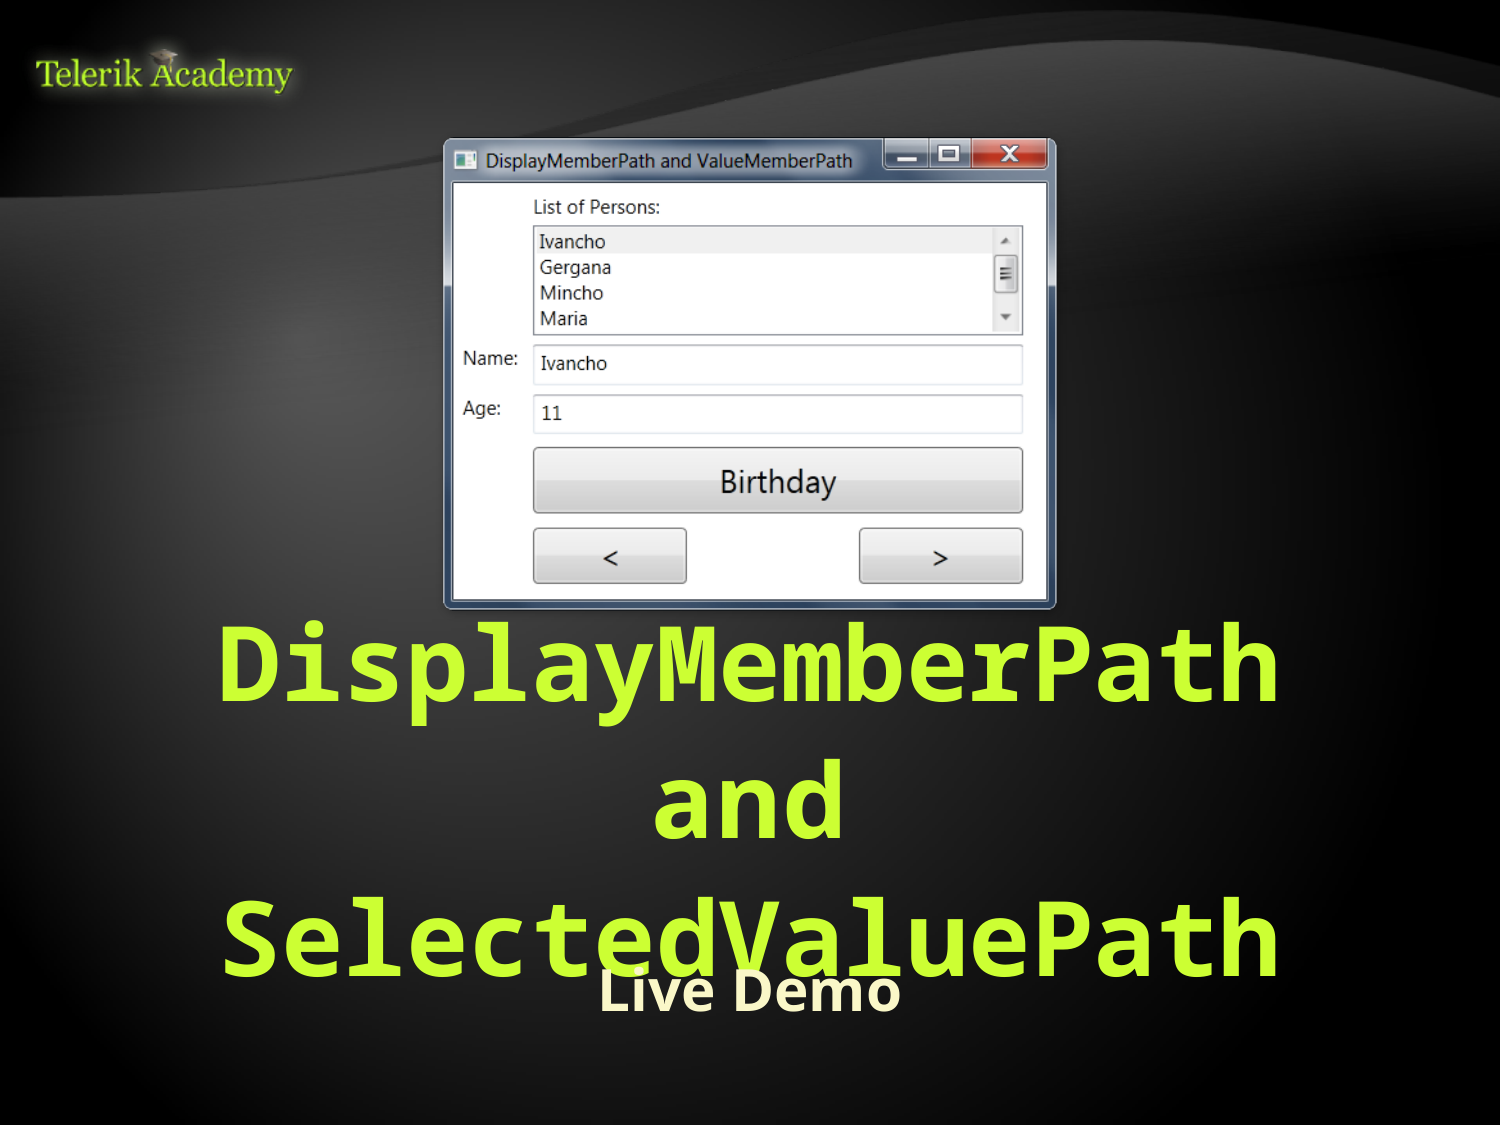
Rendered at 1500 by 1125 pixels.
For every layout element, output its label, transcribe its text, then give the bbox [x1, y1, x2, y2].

title DisplayMemberPath and SelectedValuePath [99, 658, 1400, 924]
subtitle Live Demo [99, 941, 1400, 1035]
picture [0, 0, 1500, 1125]
